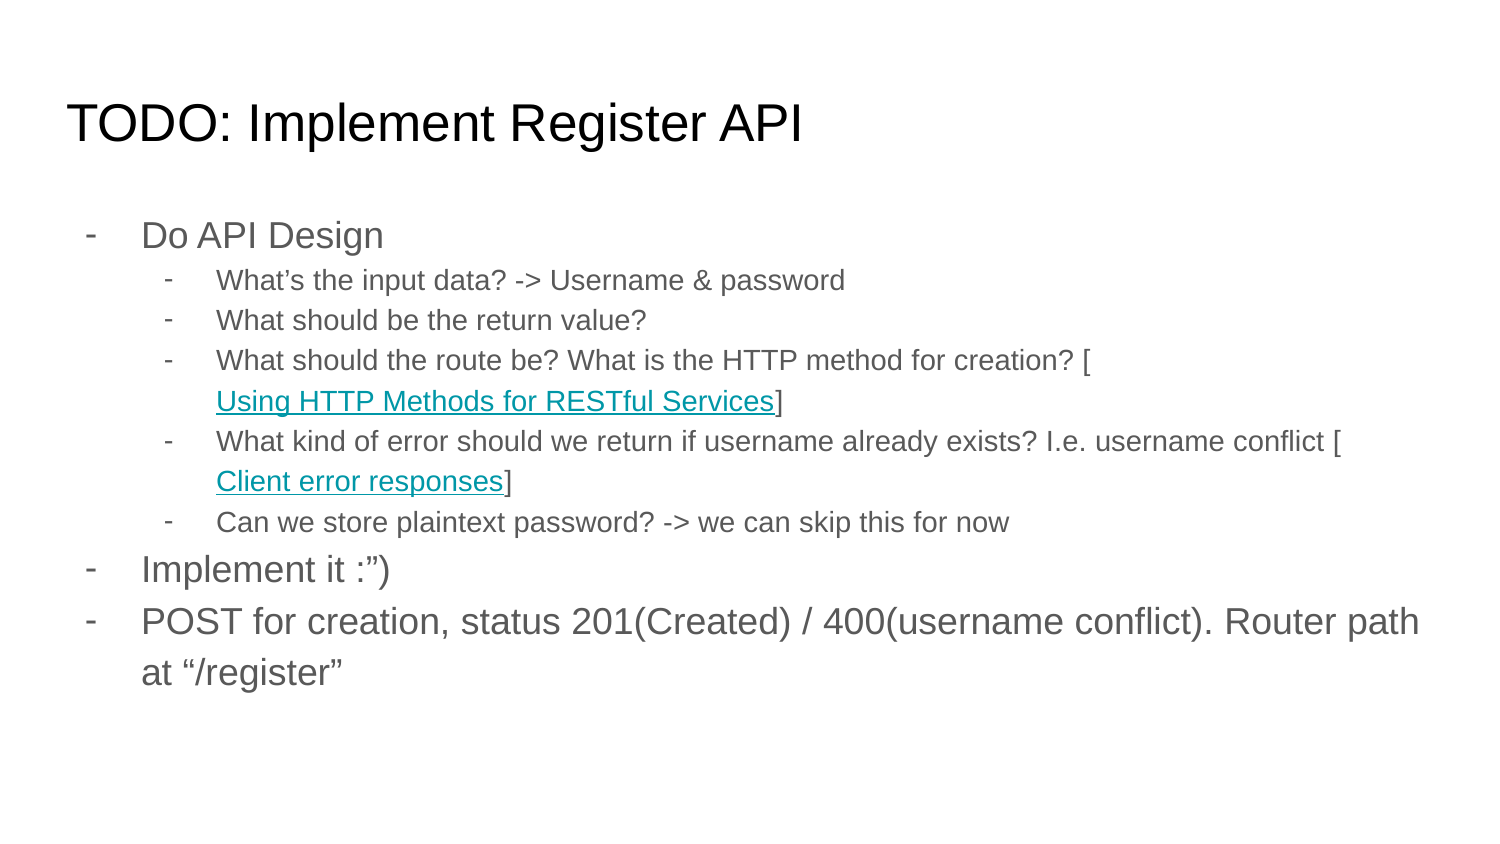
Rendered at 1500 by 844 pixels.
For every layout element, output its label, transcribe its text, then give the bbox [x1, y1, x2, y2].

title TODO: Implement Register API [51, 72, 1449, 167]
list Do API Design What’s the input data? -> Username & password What should be the return value? What should the route be? What is the HTTP method for creation? [Using HTTP Methods for RESTful Services] What kind of error should we return if username already exists? I.e. username conflict [Client error responses] Can we store plaintext password? -> we can skip this for now Implement it :”) POST for creation, status 201(Created) / 400(username conflict). Router path at “/register” [51, 189, 1449, 750]
